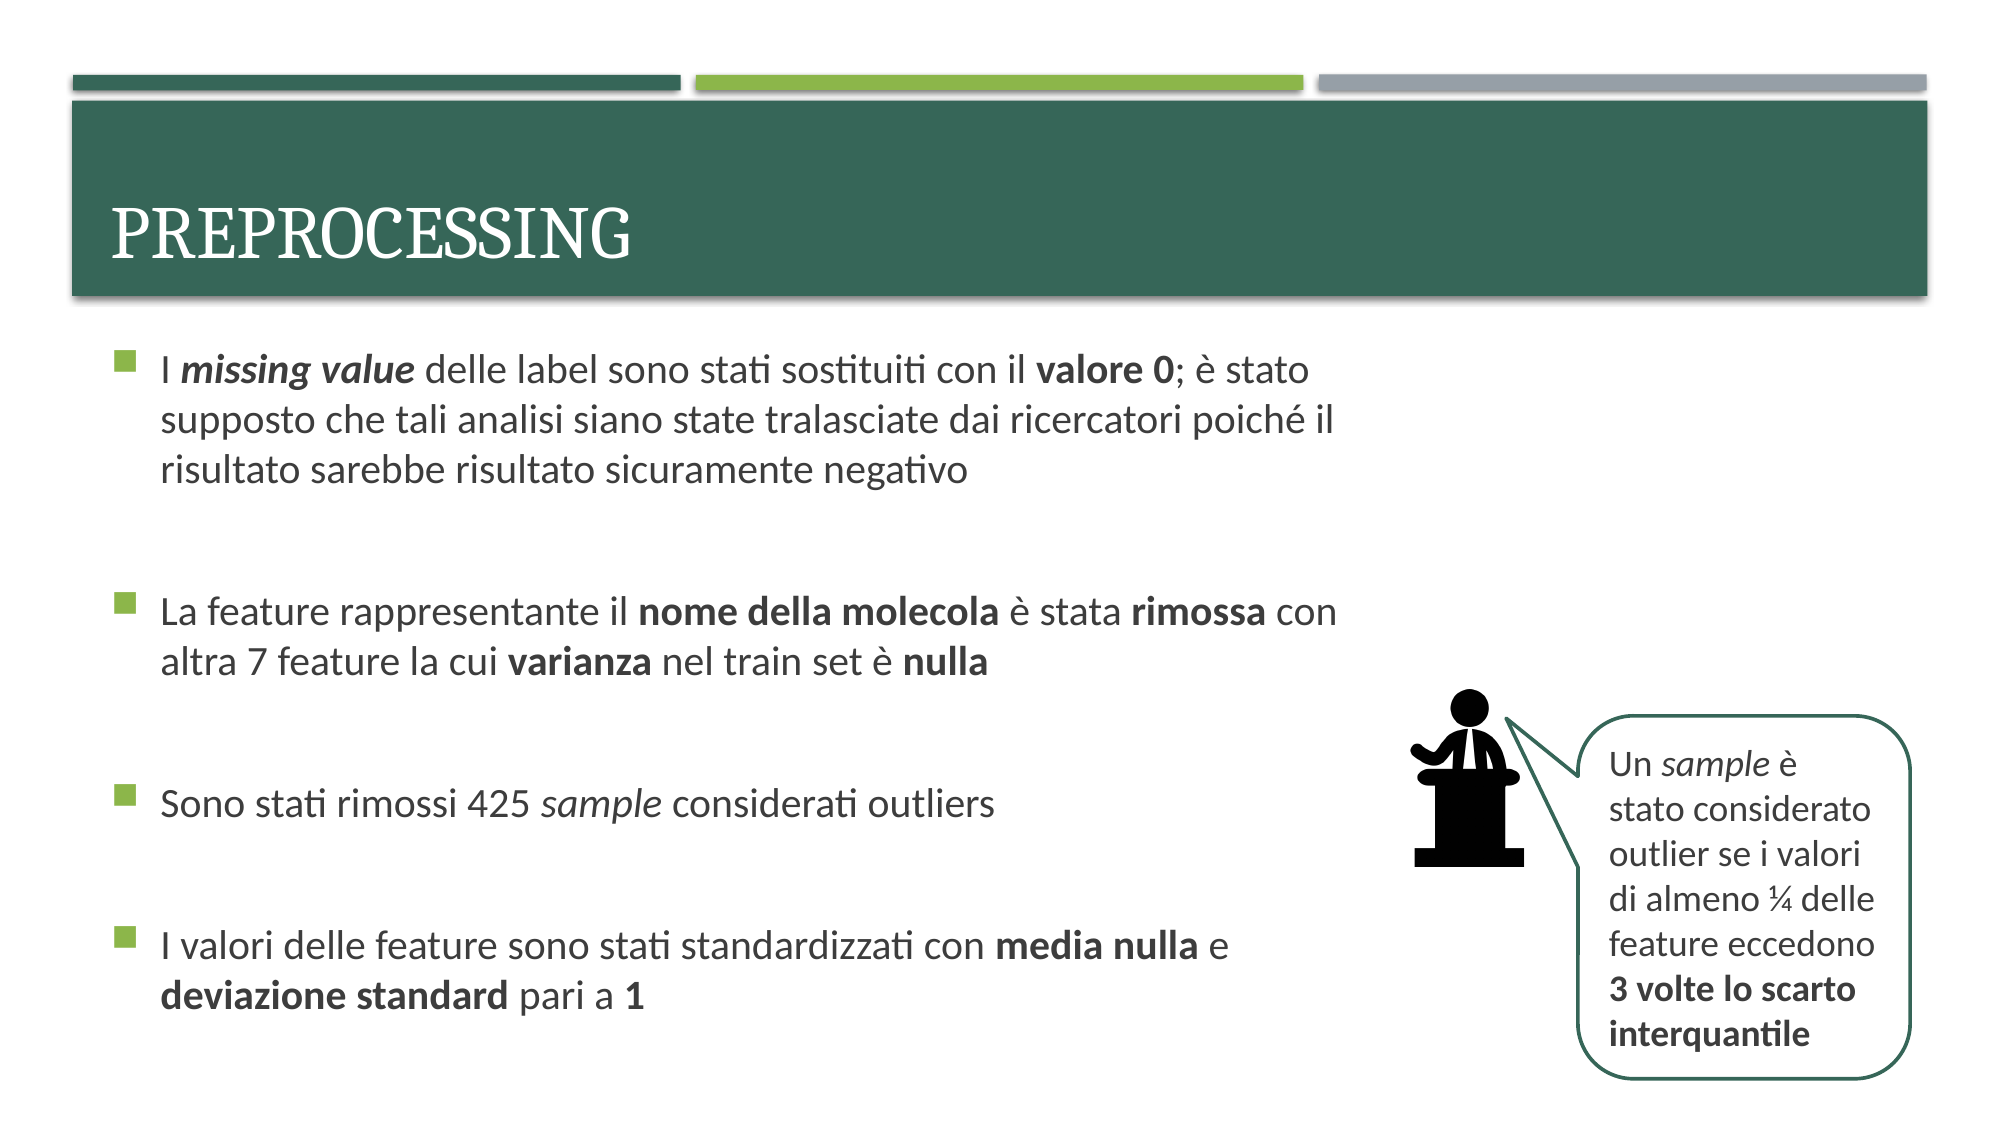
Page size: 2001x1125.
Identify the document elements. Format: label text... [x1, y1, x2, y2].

text_box Un sample è stato considerato outlier se i valori di almeno ¼ delle feature eccedono 3 volte lo scarto interquantile [1561, 713, 1912, 1081]
picture [1377, 689, 1556, 868]
title preprocessing [95, 115, 1905, 282]
list I missing value delle label sono stati sostituiti con il valore 0; è stato supposto che tali analisi siano state tralasciate dai ricercatori poiché il risultato sarebbe risultato sicuramente negativo La feature rappresentante il nome della molecola è stata rimossa con altra 7 feature la cui varianza nel train set è nulla Sono stati rimossi 425 sample considerati outliers I valori delle feature sono stati standardizzati con media nulla e deviazione standard pari a 1 [95, 334, 1379, 1057]
